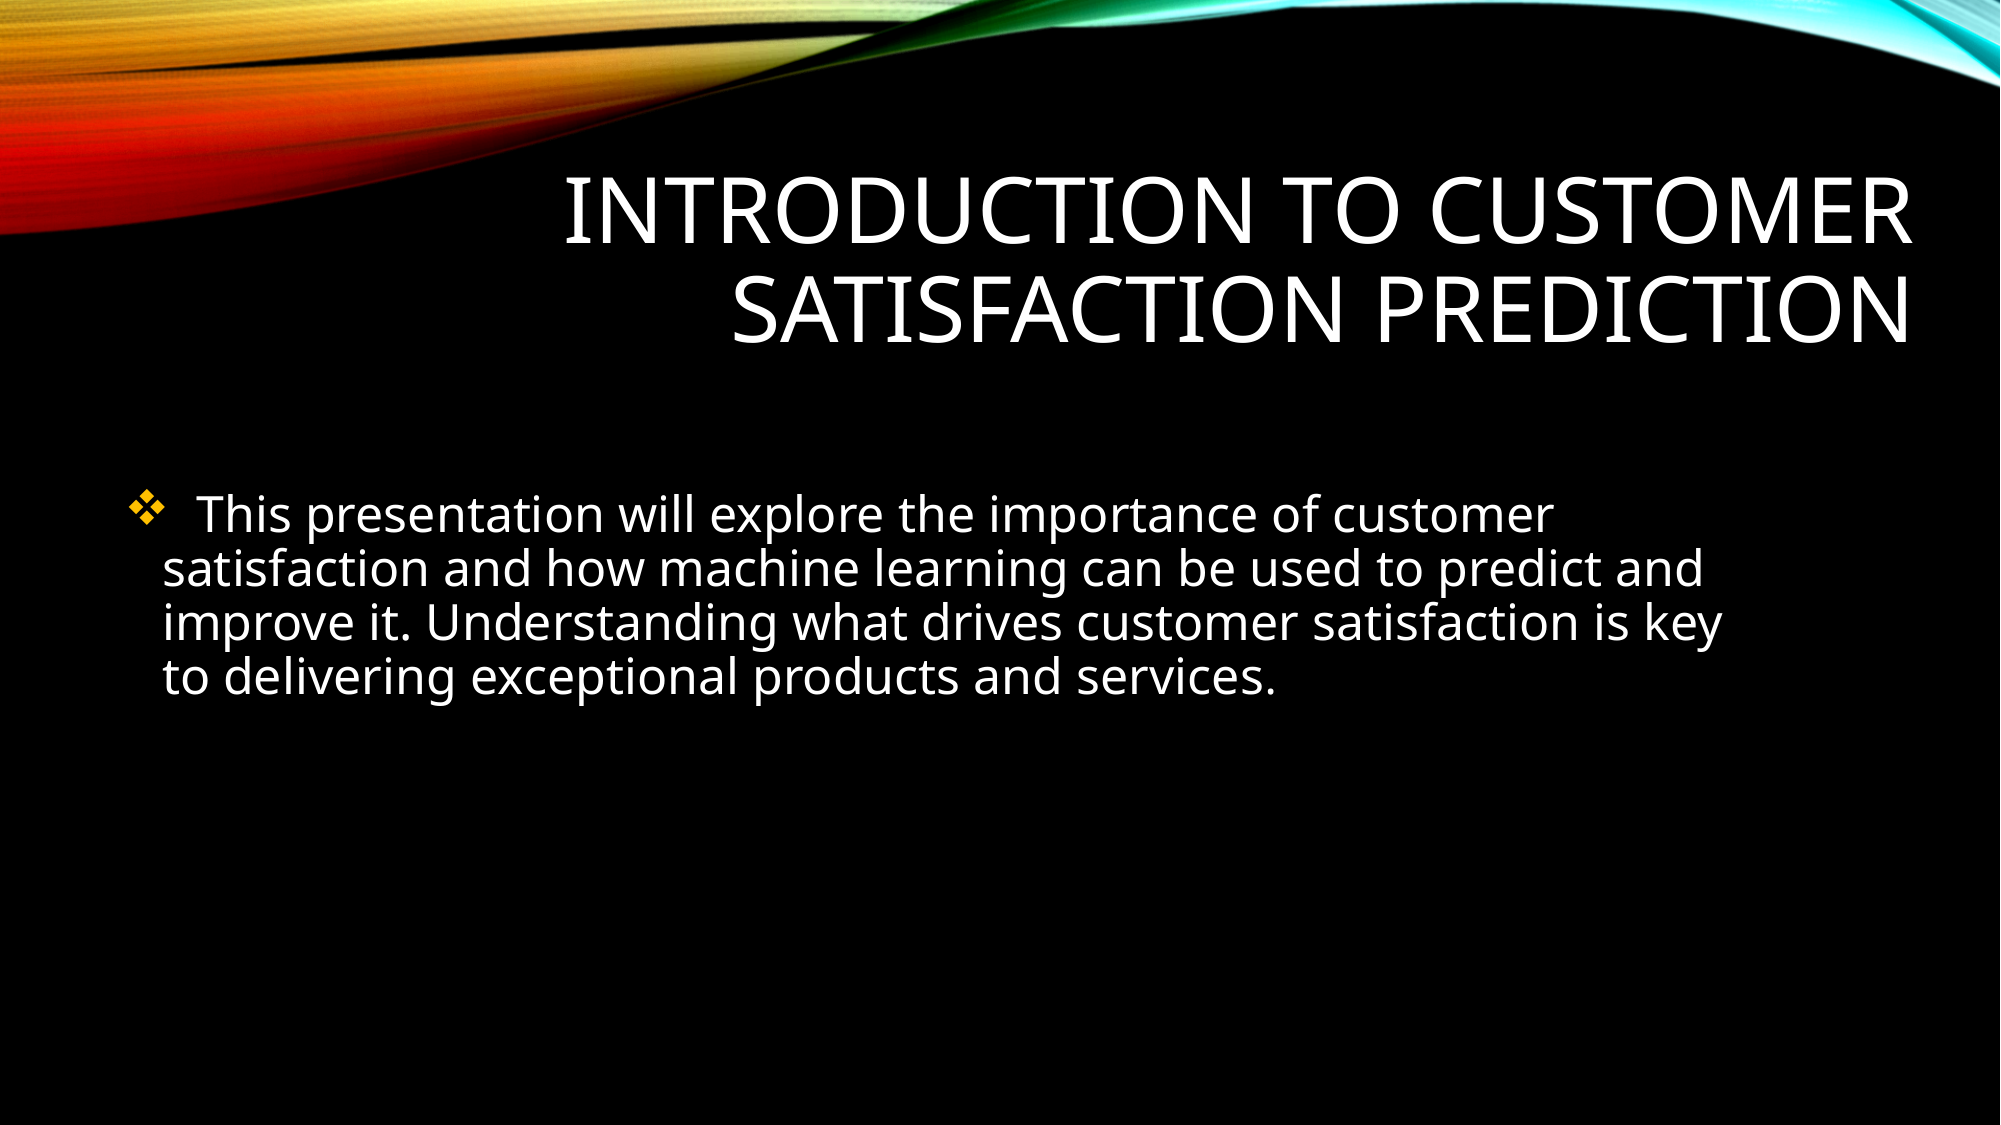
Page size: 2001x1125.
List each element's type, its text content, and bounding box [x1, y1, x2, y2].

picture [0, 0, 2000, 237]
list This presentation will explore the importance of customer satisfaction and how machine learning can be used to predict and improve it. Understanding what drives customer satisfaction is key to delivering exceptional products and services. [109, 482, 1788, 846]
title Introduction to Customer Satisfaction Prediction [518, 157, 1931, 370]
